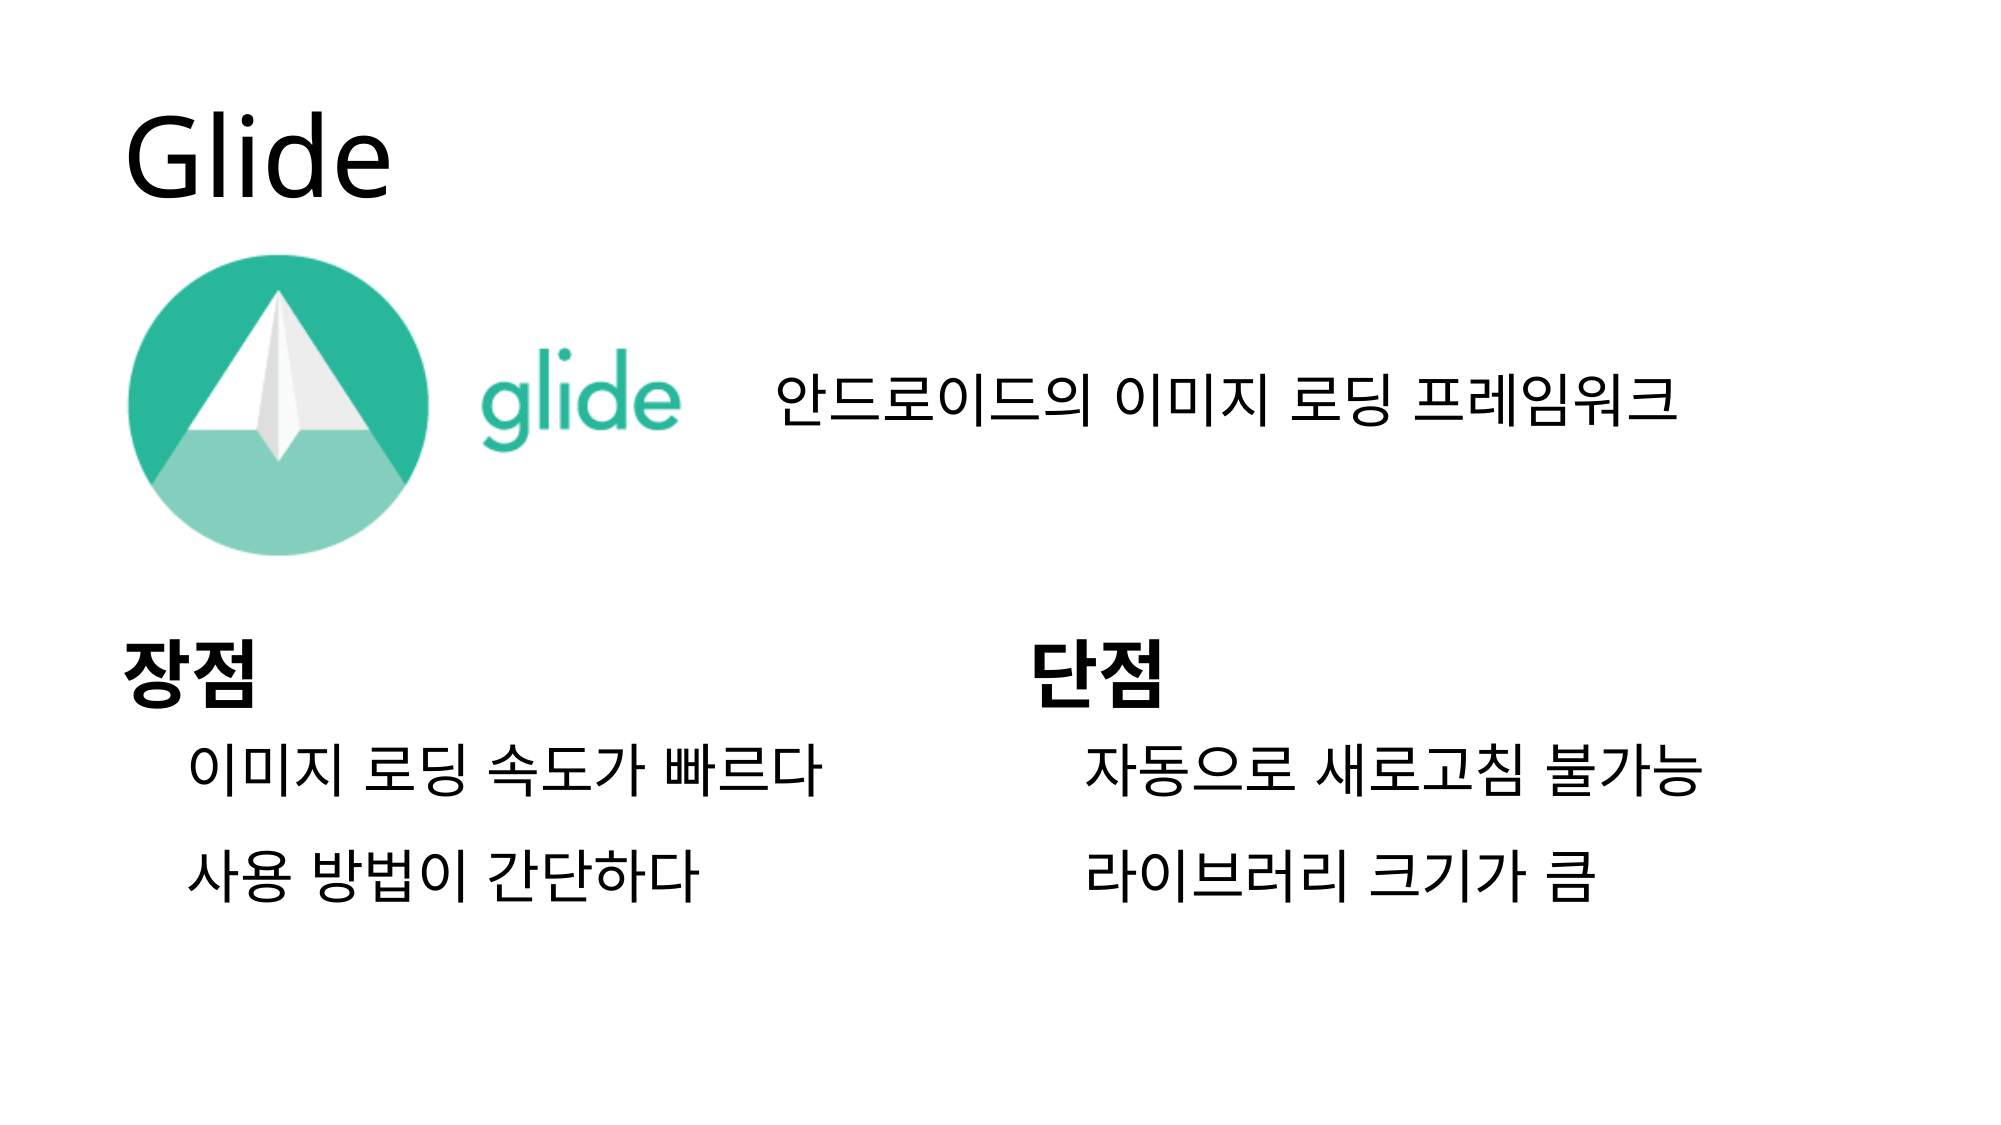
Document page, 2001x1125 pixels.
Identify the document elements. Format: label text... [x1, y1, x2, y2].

text_box 단점 [1014, 620, 1193, 726]
text_box 라이브러리 크기가 큼 [1069, 832, 1776, 918]
picture [108, 236, 701, 563]
text_box 이미지 로딩 속도가 빠르다 [172, 726, 879, 812]
text_box Glide [108, 77, 414, 228]
text_box 사용 방법이 간단하다 [172, 832, 879, 918]
text_box 장점 [108, 620, 287, 726]
text_box 안드로이드의 이미지 로딩 프레임워크 [760, 356, 1752, 442]
text_box 자동으로 새로고침 불가능 [1069, 726, 1776, 812]
